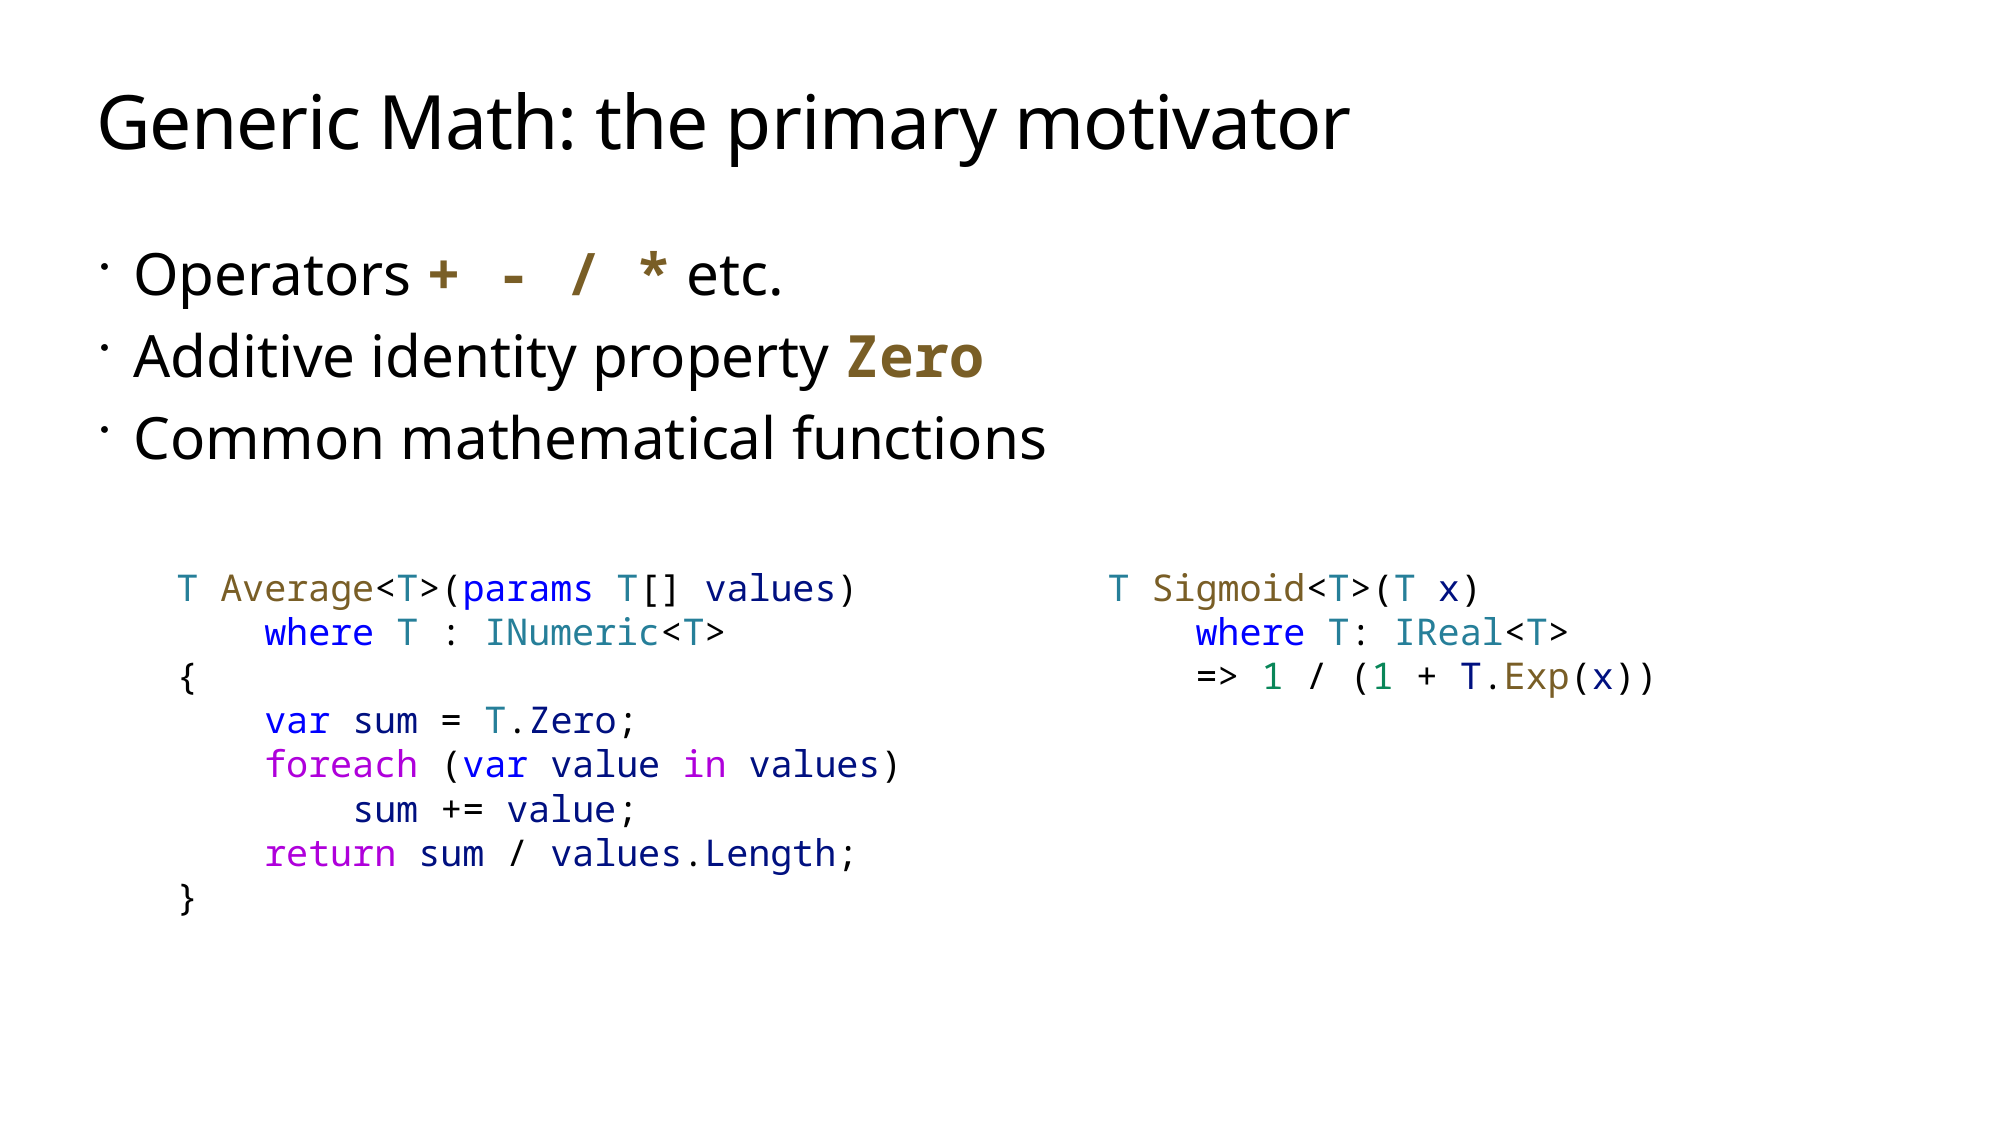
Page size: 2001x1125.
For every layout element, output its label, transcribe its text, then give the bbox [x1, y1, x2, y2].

title Generic Math: the primary motivator [96, 75, 1904, 166]
text_box T Sigmoid<T>(T x) where T: IReal<T> => 1 / (1 + T.Exp(x)) [1092, 557, 2000, 705]
text_box T Average<T>(params T[] values) where T : INumeric<T> { var sum = T.Zero; foreach (var value in values) sum += value; return sum / values.Length; } [161, 557, 1000, 925]
list Operators + - / * etc. Additive identity property Zero Common mathematical functions [58, 237, 1866, 478]
